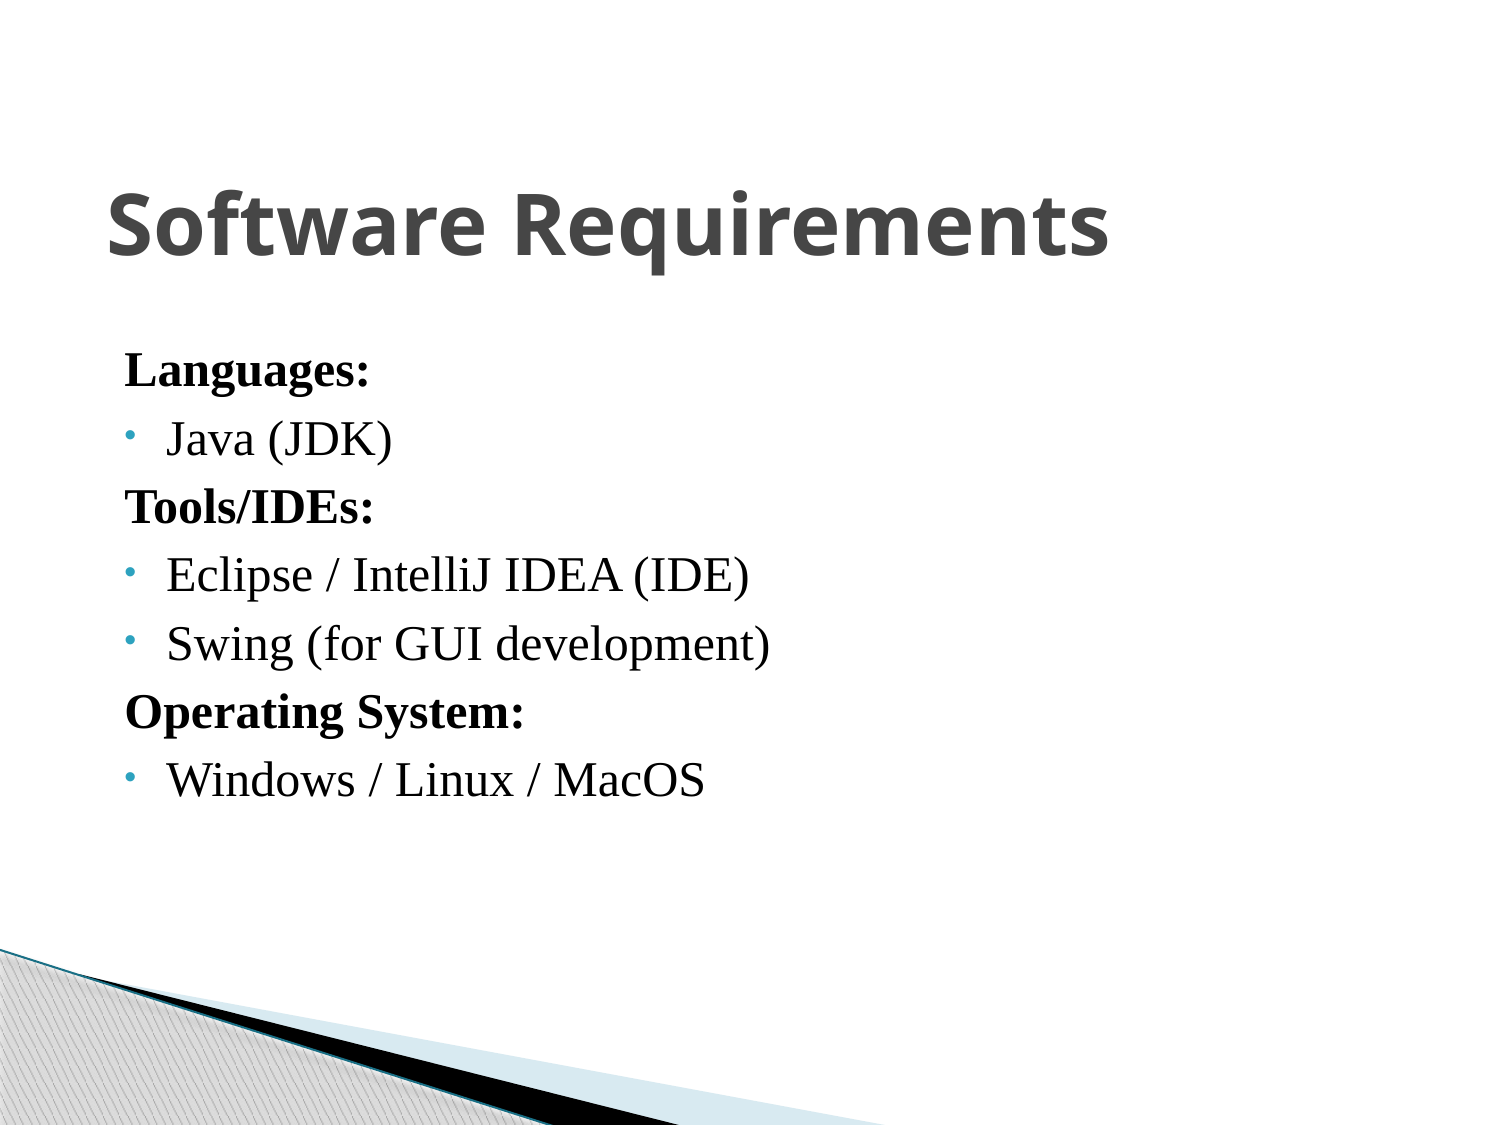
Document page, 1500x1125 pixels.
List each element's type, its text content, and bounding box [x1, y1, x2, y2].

title Software Requirements [91, 127, 1442, 316]
list Languages: Java (JDK) Tools/IDEs: Eclipse / IntelliJ IDEA (IDE) Swing (for GUI development) Operating System: Windows / Linux / MacOS [91, 329, 1442, 1072]
